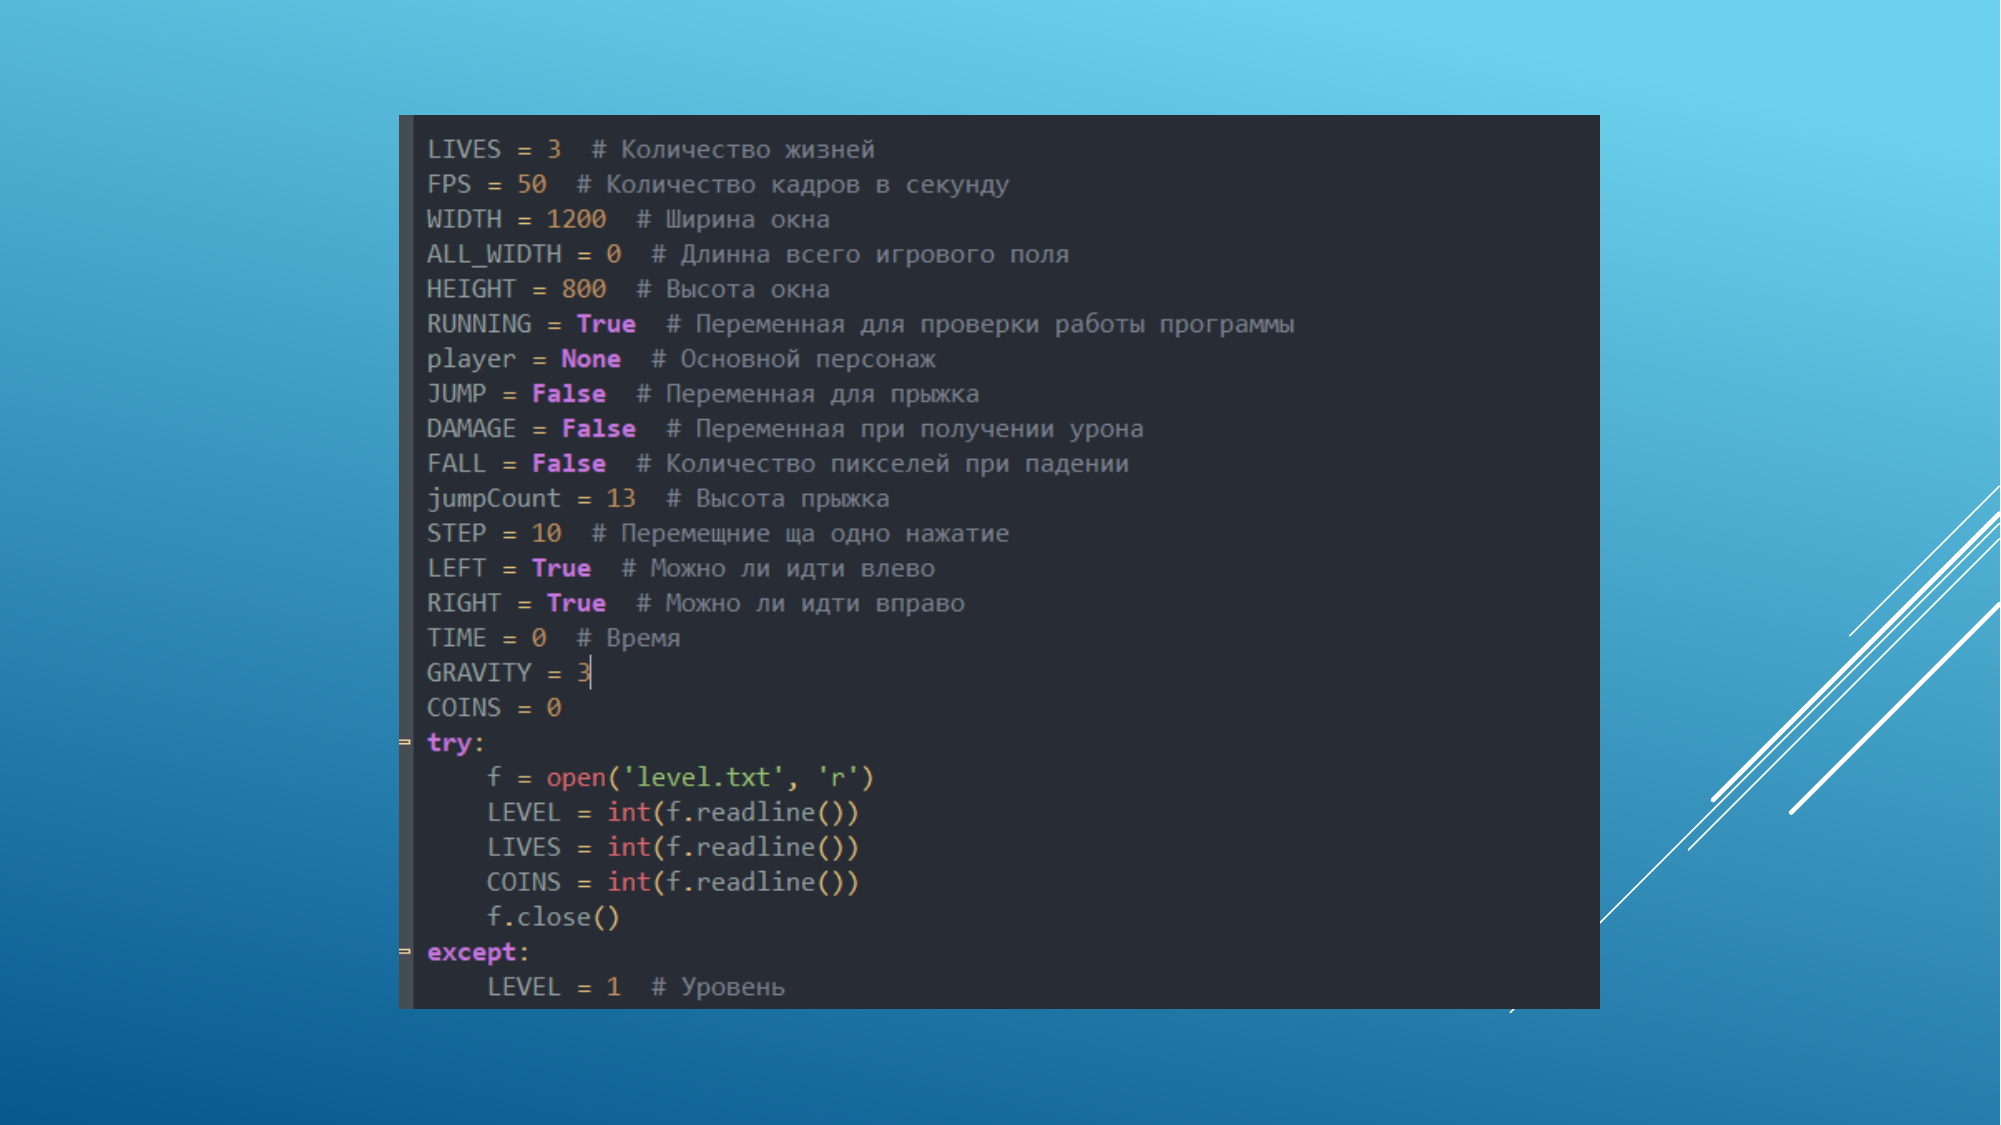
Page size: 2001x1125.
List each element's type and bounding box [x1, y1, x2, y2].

list [399, 115, 1601, 1010]
